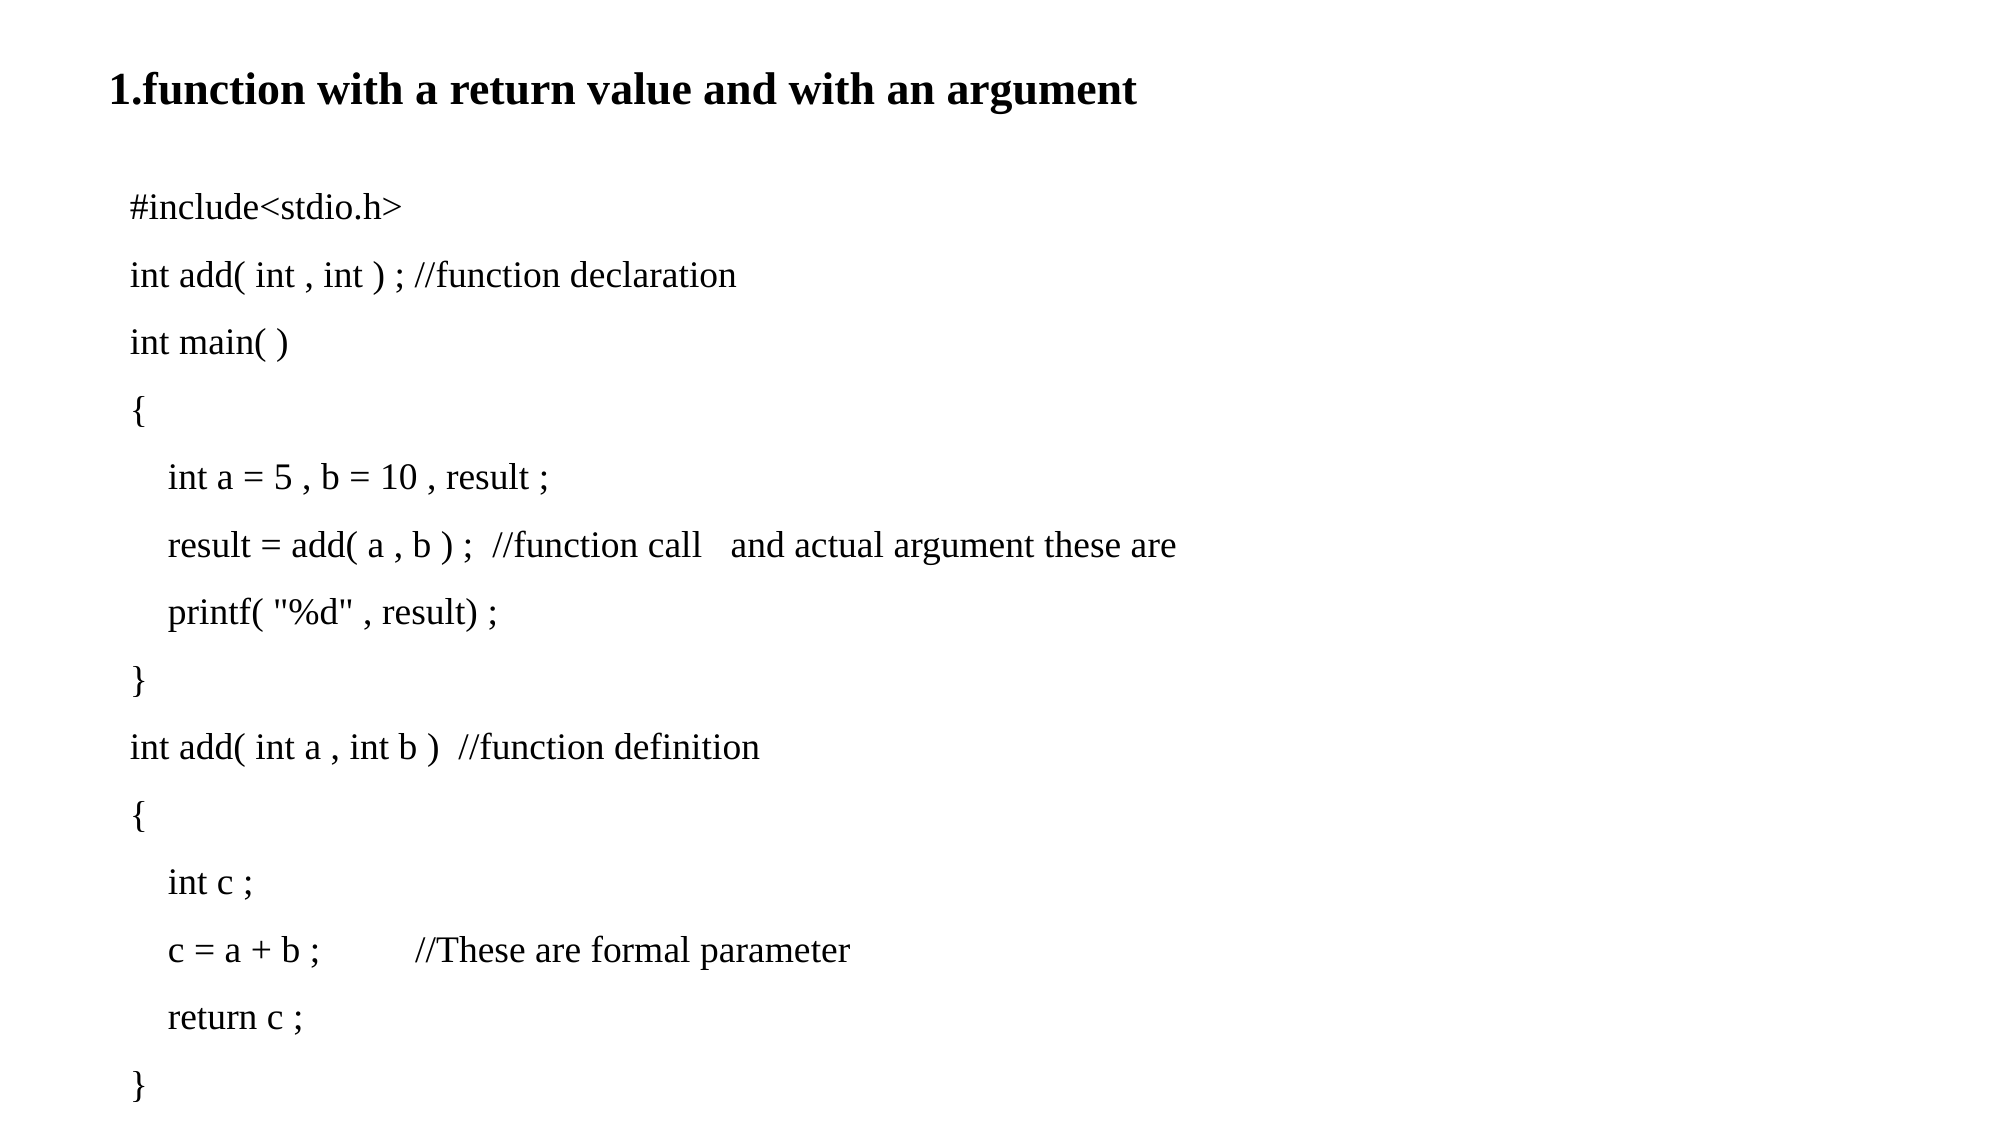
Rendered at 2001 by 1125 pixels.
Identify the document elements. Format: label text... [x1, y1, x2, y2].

text_box #include<stdio.h> int add( int , int ) ; //function declaration int main( ) { int a = 5 , b = 10 , result ; result = add( a , b ) ; //function call and actual argument these are printf( "%d" , result) ; } int add( int a , int b ) //function definition { int c ; c = a + b ; //These are formal parameter return c ; } [115, 152, 1834, 1113]
text_box 1.function with a return value and with an argument [93, 51, 1392, 122]
